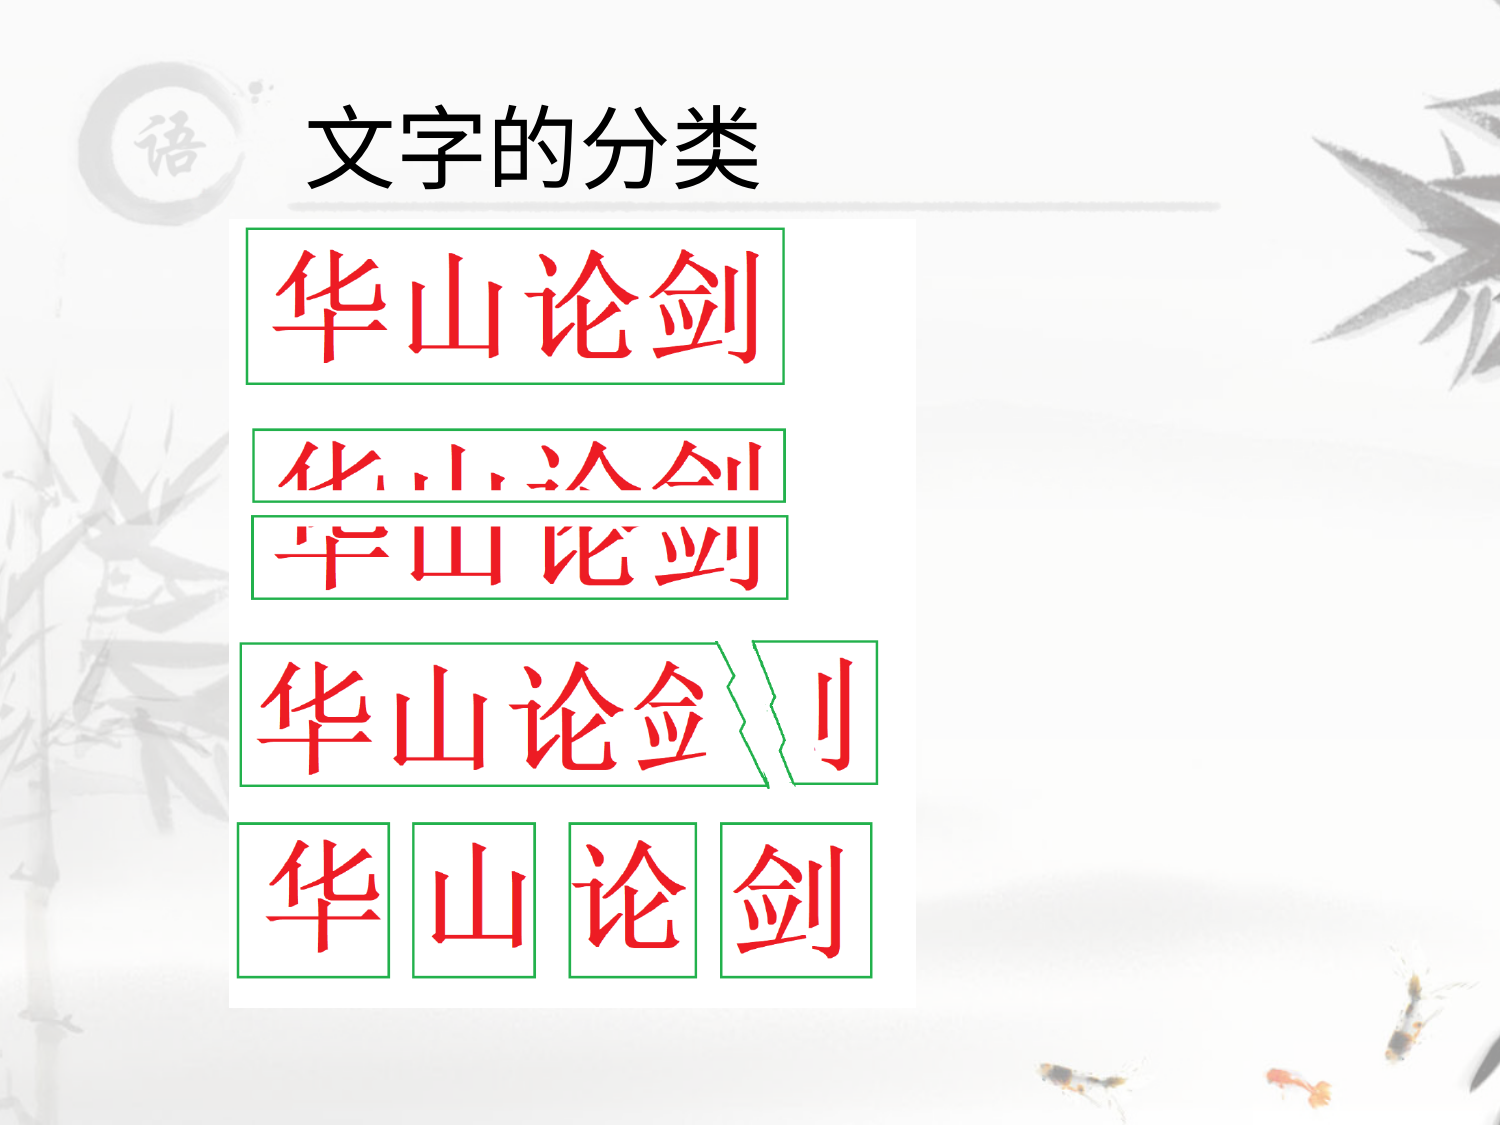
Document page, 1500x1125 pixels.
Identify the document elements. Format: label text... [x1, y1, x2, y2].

picture [229, 219, 916, 1009]
title 文字的分类 [289, 66, 1306, 209]
